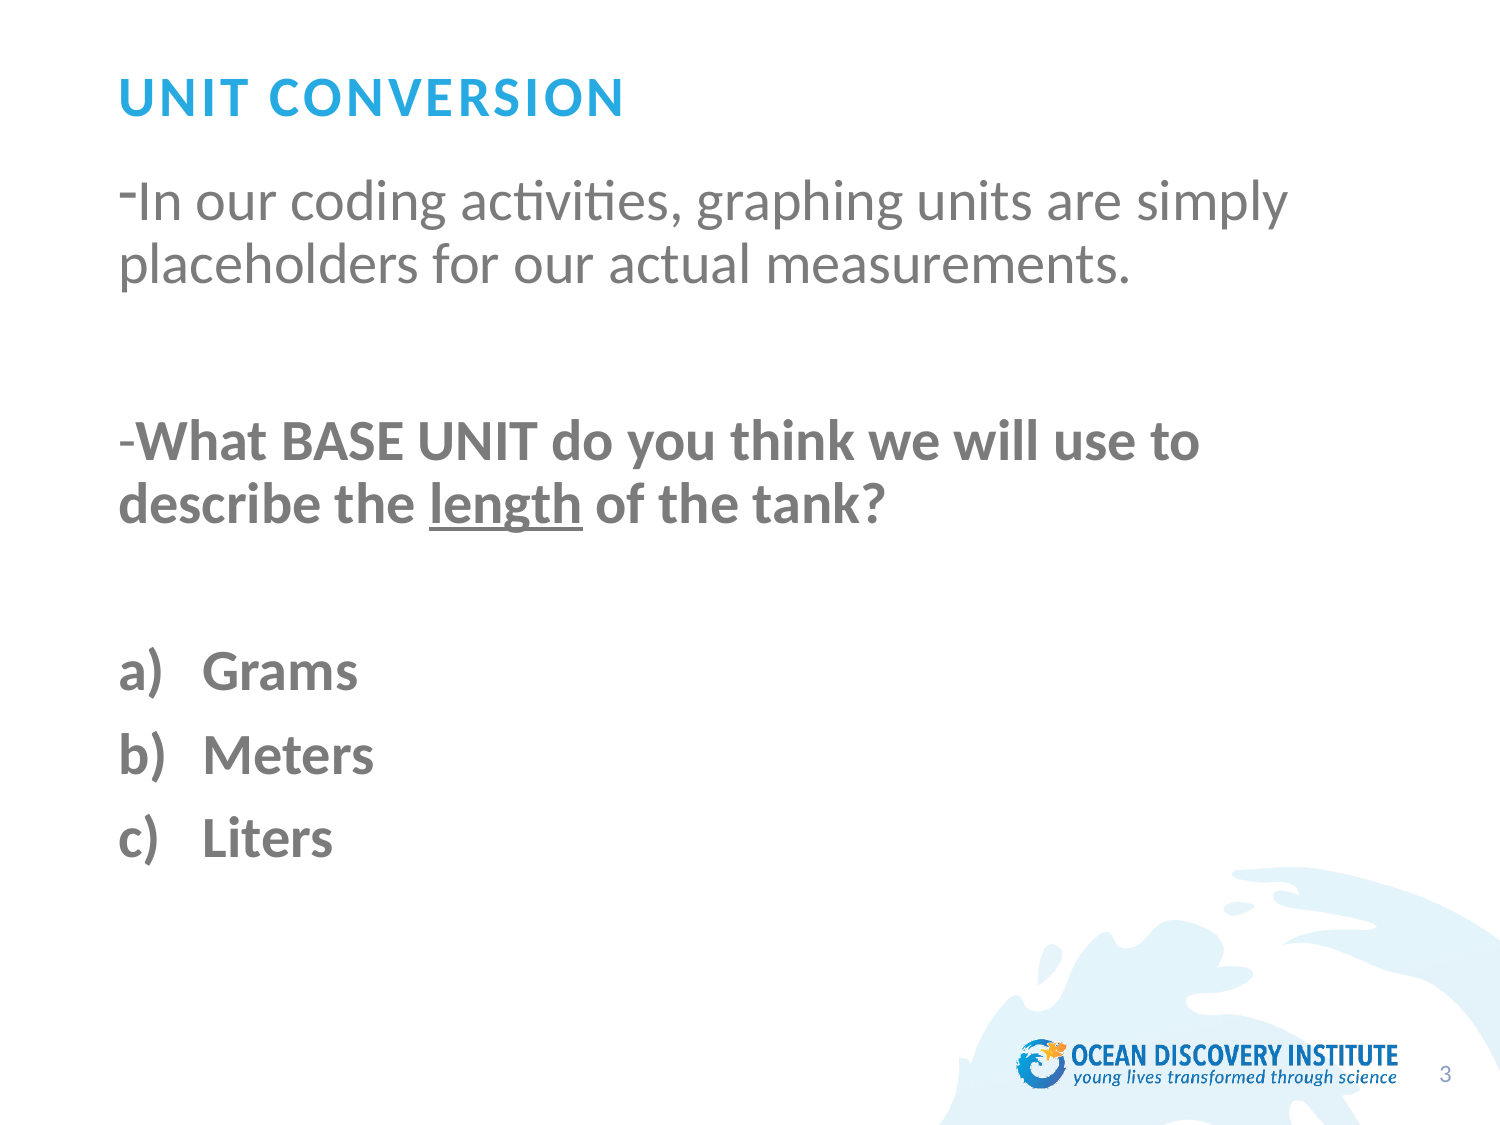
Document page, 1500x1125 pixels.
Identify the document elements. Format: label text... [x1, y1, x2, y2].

picture [1008, 1031, 1404, 1095]
slide_number 3 [1377, 1042, 1467, 1103]
title Unit Conversion [103, 59, 1397, 137]
list In our coding activities, graphing units are simply placeholders for our actual measurements. -What BASE UNIT do you think we will use to describe the length of the tank? Grams Meters Liters [103, 163, 1397, 1004]
